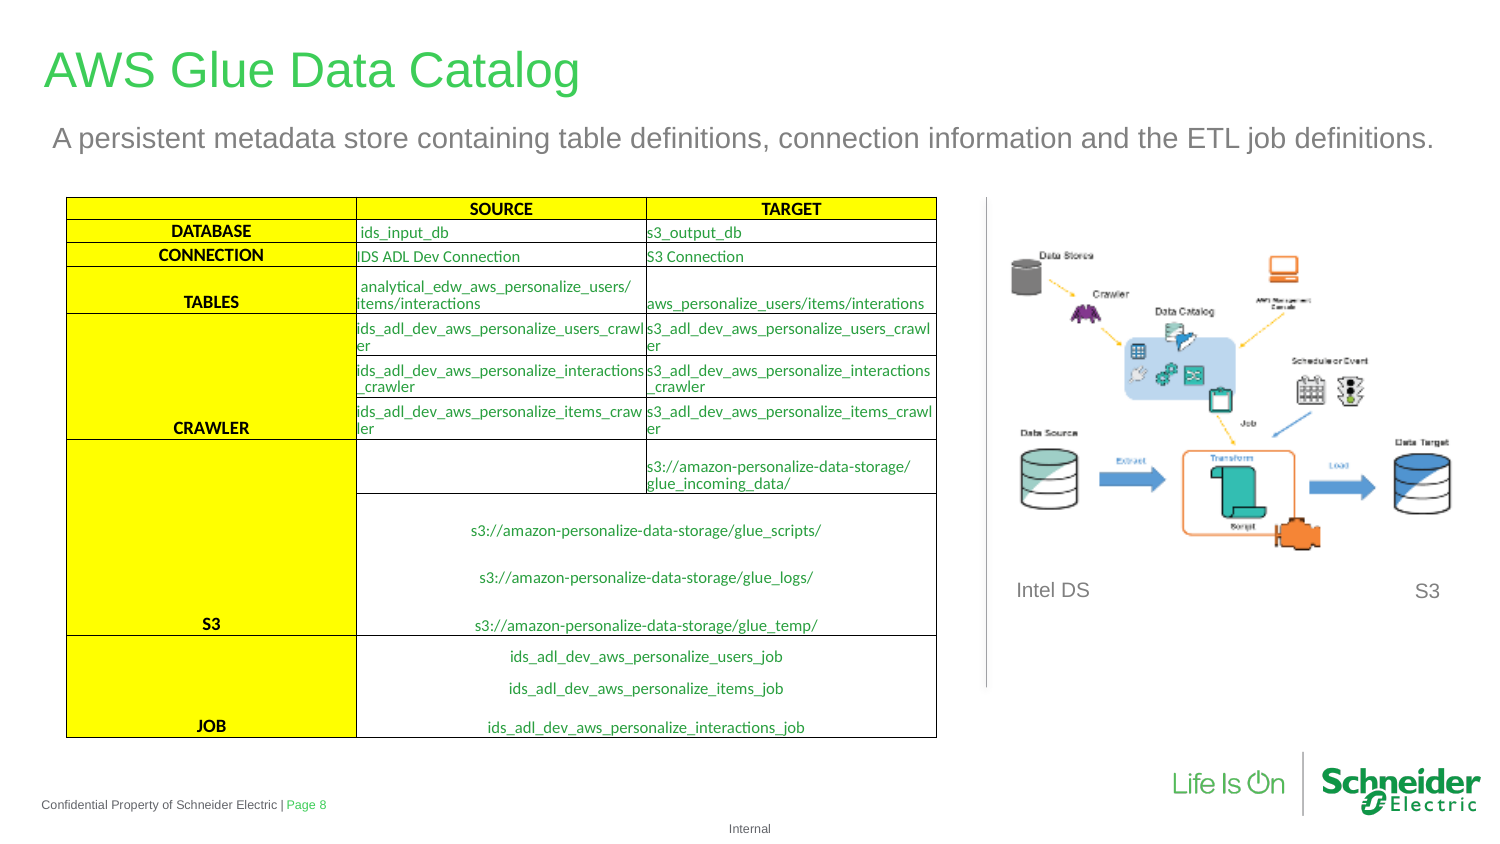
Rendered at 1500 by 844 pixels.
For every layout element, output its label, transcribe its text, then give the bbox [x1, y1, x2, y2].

table_cell ids_adl_dev_aws_personalize_interactions_crawler [357, 356, 646, 397]
table_cell s3_adl_dev_aws_personalize_users_crawler [647, 314, 936, 355]
table_cell analytical_edw_aws_personalize_users/items/interactions [357, 267, 646, 313]
picture [1001, 239, 1471, 571]
table_cell aws_personalize_users/items/interations [647, 267, 936, 313]
table_cell s3_output_db [647, 220, 936, 242]
table_cell s3://amazon-personalize-data-storage/glue_scripts/ [357, 494, 936, 541]
table_header SOURCE [357, 198, 646, 219]
slide_number Page 8 [290, 796, 373, 812]
table_header TARGET [647, 198, 936, 219]
table_cell TABLES [67, 267, 356, 313]
table_cell DATABASE [67, 220, 356, 242]
table_cell s3_adl_dev_aws_personalize_items_crawler [647, 398, 936, 439]
table_cell ids_adl_dev_aws_personalize_items_crawler [357, 398, 646, 439]
table_cell JOB [67, 636, 356, 737]
table_cell ids_adl_dev_aws_personalize_users_job [357, 636, 936, 667]
list AWS Glue Data Catalog [41, 37, 1460, 99]
text_box S3 [1371, 570, 1500, 610]
table_cell s3://amazon-personalize-data-storage/glue_temp/ [357, 588, 936, 635]
table_cell CONNECTION [67, 243, 356, 266]
picture [1159, 737, 1495, 830]
table_cell IDS ADL Dev Connection [357, 243, 646, 266]
footer Confidential Property of Schneider Electric | [41, 796, 290, 812]
table_cell s3_adl_dev_aws_personalize_interactions_crawler [647, 356, 936, 397]
table_cell CRAWLER [67, 314, 356, 439]
table_cell S3 Connection [647, 243, 936, 266]
table_header [67, 198, 356, 219]
text_box Intel DS [1001, 578, 1166, 609]
table_cell ids_input_db [357, 220, 646, 242]
table_cell s3://amazon-personalize-data-storage/glue_incoming_data/ [647, 440, 936, 493]
table_cell ids_adl_dev_aws_personalize_users_crawler [357, 314, 646, 355]
table_cell [357, 440, 646, 493]
table_cell s3://amazon-personalize-data-storage/glue_logs/ [357, 541, 936, 588]
table_cell ids_adl_dev_aws_personalize_interactions_job [357, 698, 936, 737]
table_cell ids_adl_dev_aws_personalize_items_job [357, 667, 936, 698]
list A persistent metadata store containing table definitions, connection information and the ETL job definitions. [41, 118, 1460, 161]
table_cell S3 [67, 440, 356, 635]
